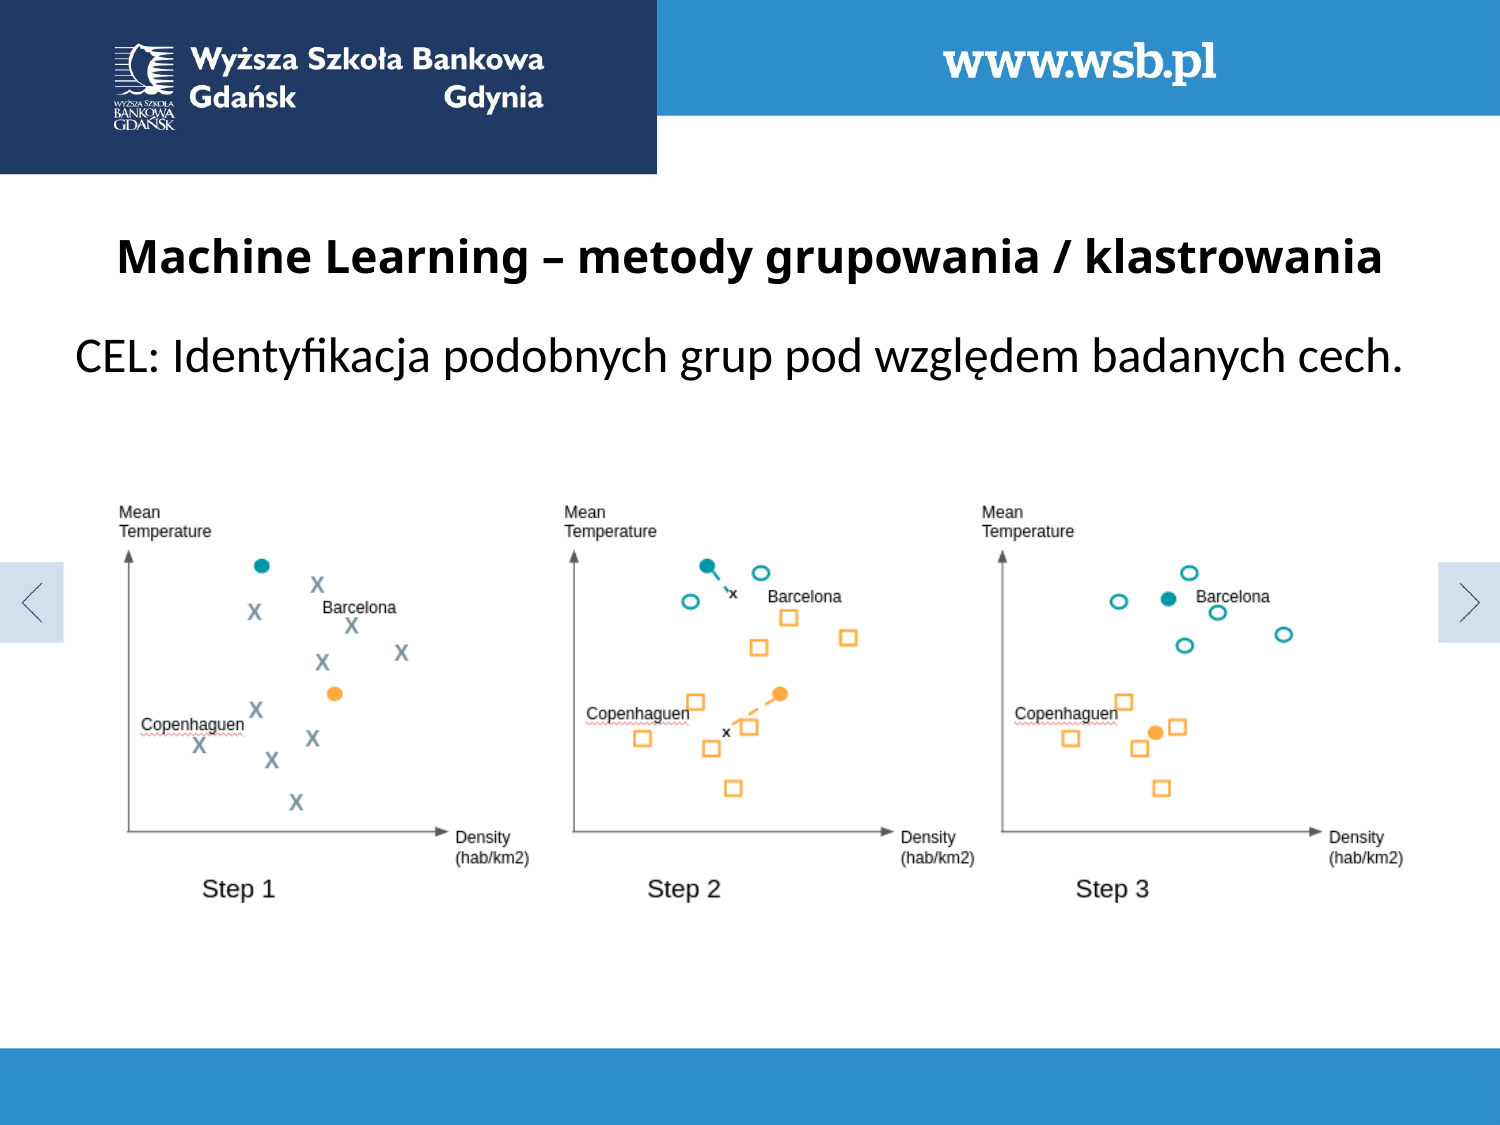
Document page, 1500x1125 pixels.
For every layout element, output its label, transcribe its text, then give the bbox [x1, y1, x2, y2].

picture [0, 0, 1500, 1125]
list CEL: Identyfikacja podobnych grup pod względem badanych cech. [60, 314, 1471, 480]
title Machine Learning – metody grupowania / klastrowania [75, 196, 1425, 315]
